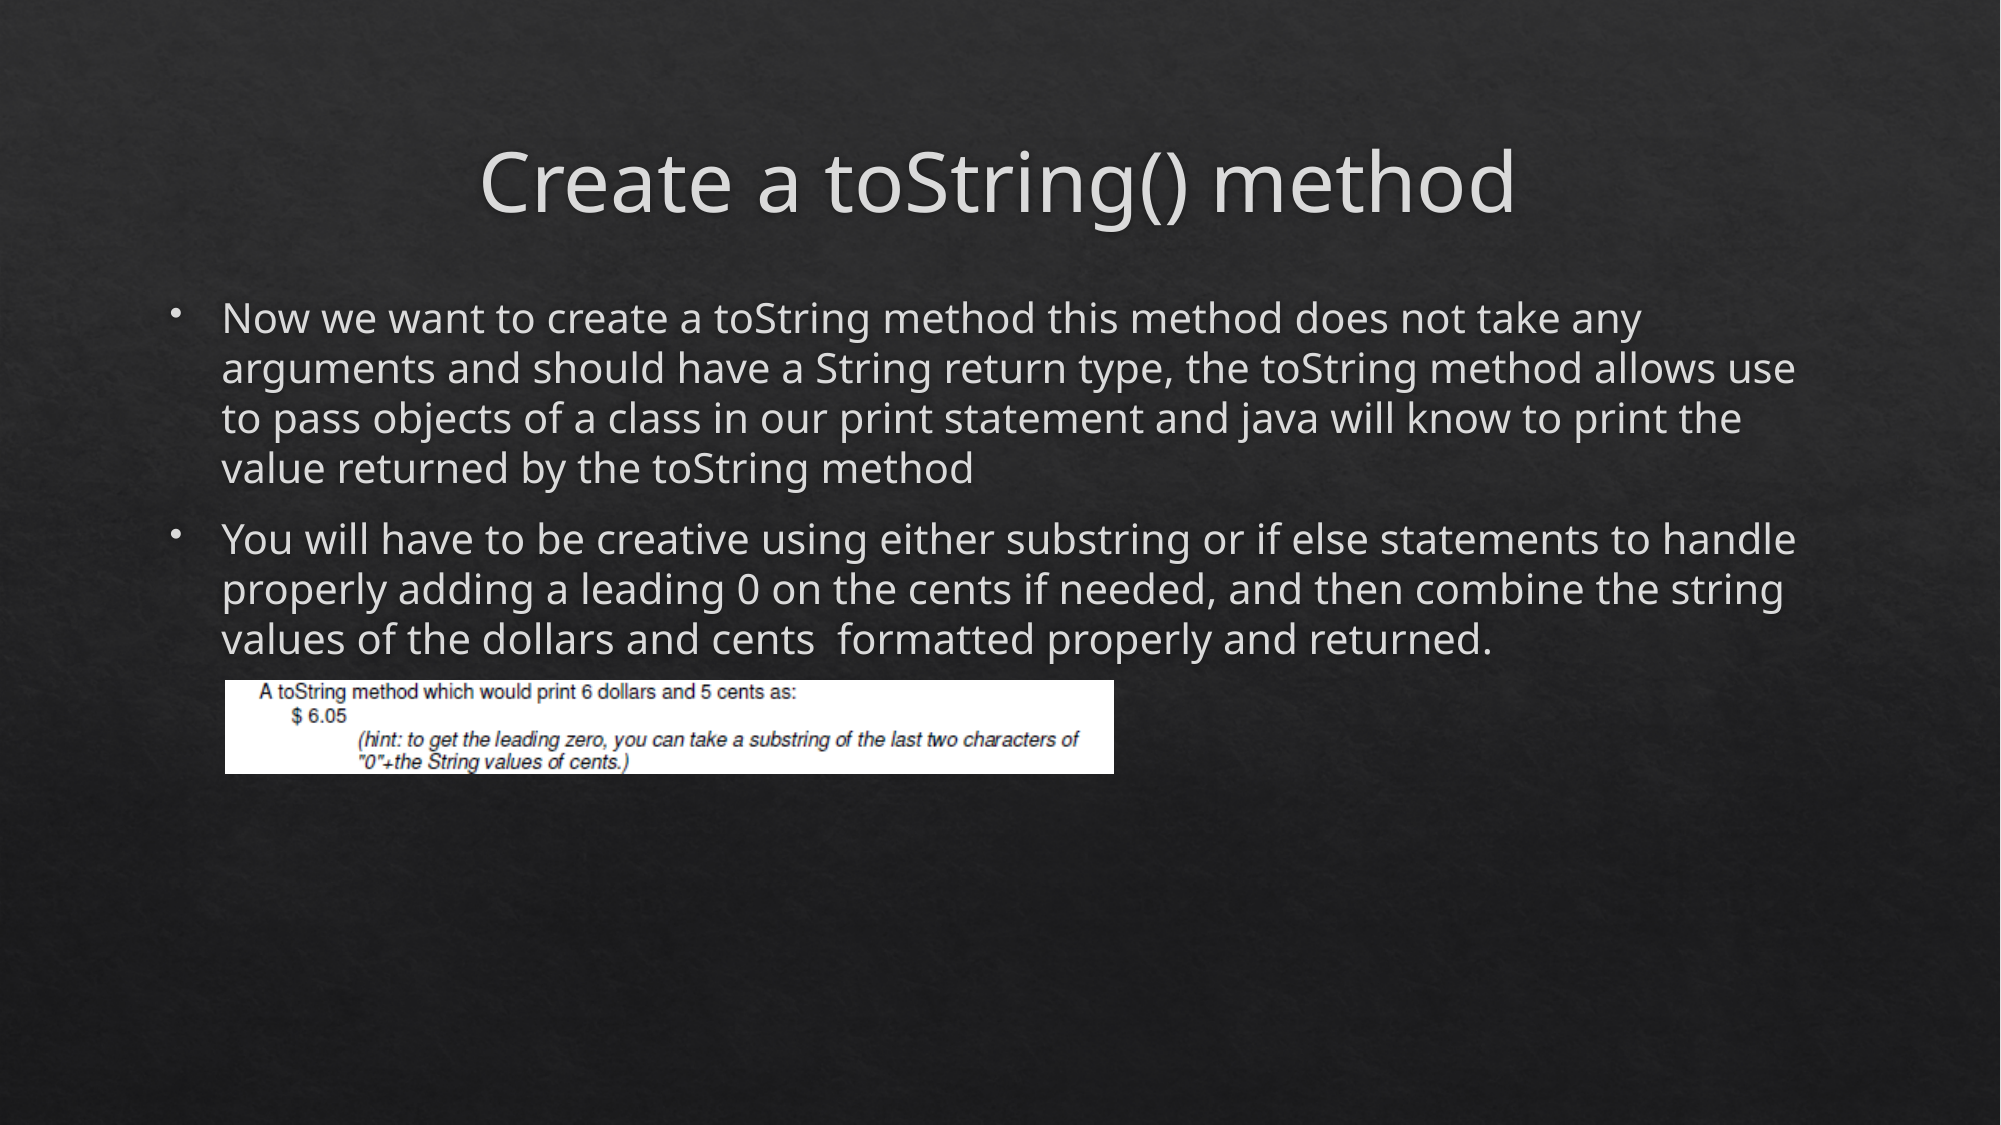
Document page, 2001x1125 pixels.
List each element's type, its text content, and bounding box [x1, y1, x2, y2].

picture [225, 680, 1114, 774]
title Create a toString() method [149, 99, 1849, 260]
list Now we want to create a toString method this method does not take any arguments and should have a String return type, the toString method allows use to pass objects of a class in our print statement and java will know to print the value returned by the toString method You will have to be creative using either substring or if else statements to handle properly adding a leading 0 on the cents if needed, and then combine the string values of the dollars and cents formatted properly and returned. [149, 284, 1849, 950]
